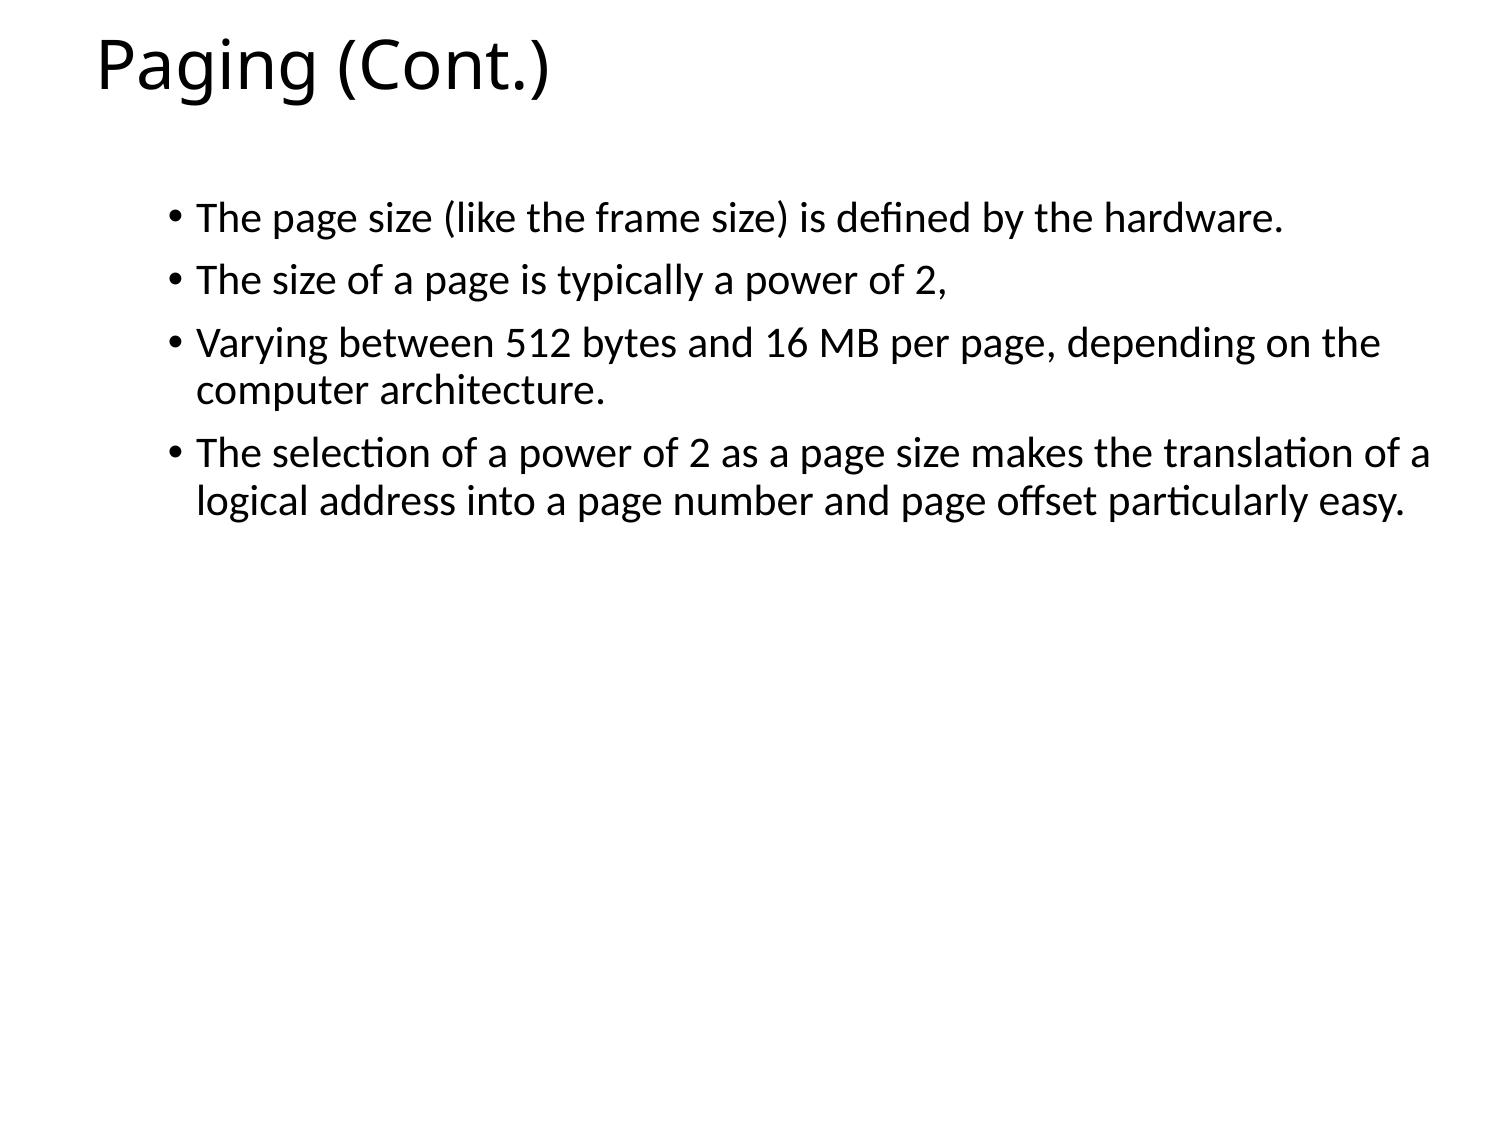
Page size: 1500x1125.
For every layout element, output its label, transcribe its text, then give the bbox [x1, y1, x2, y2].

title Paging (Cont.) [80, 19, 1431, 115]
list The page size (like the frame size) is defined by the hardware. The size of a page is typically a power of 2, Varying between 512 bytes and 16 MB per page, depending on the computer architecture. The selection of a power of 2 as a page size makes the translation of a logical address into a page number and page offset particularly easy. [152, 186, 1500, 978]
